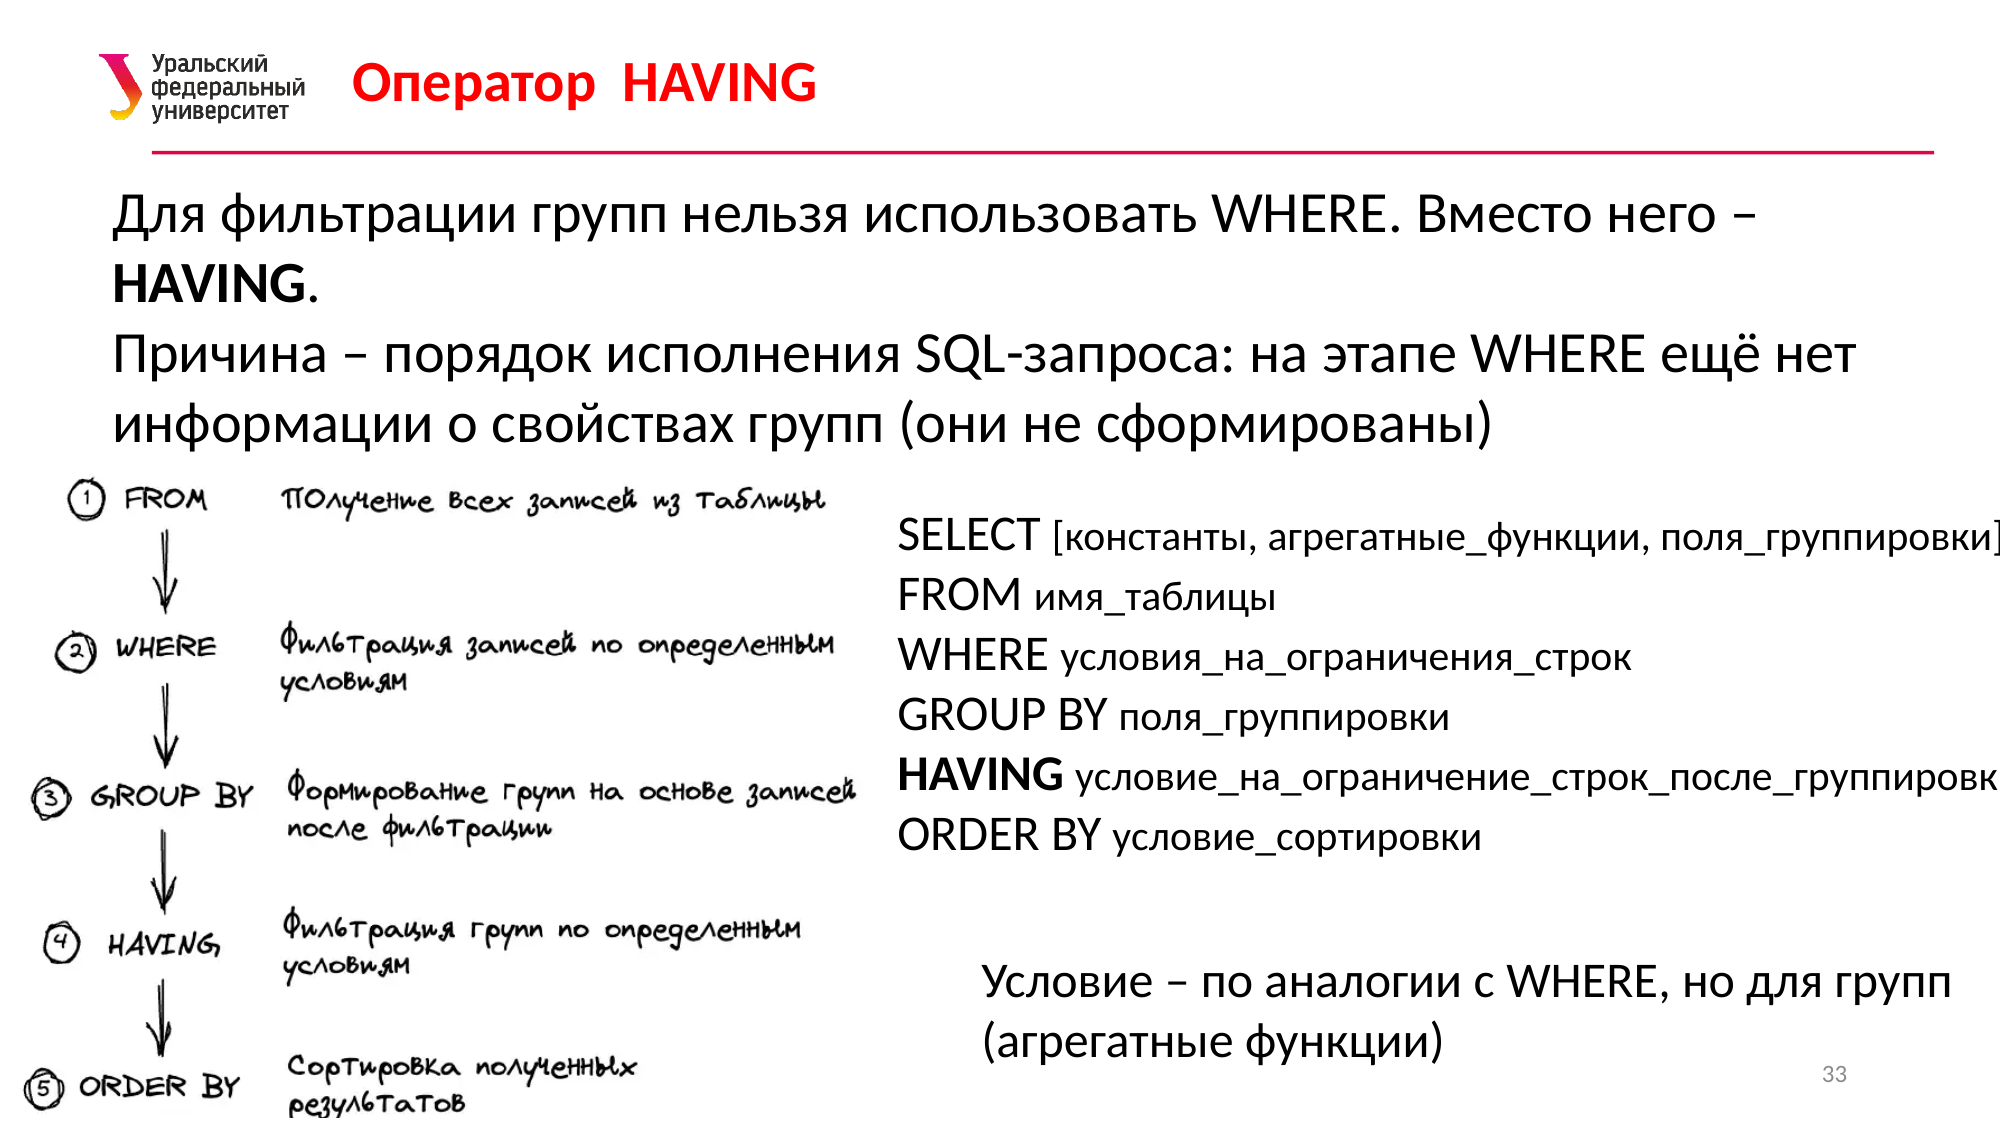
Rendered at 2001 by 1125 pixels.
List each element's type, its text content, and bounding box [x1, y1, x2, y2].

text_box Для фильтрации групп нельзя использовать WHERE. Вместо него – HAVING. Причина – порядок исполнения SQL-запроса: на этапе WHERE ещё нет информации о свойствах групп (они не сформированы) [97, 166, 1935, 493]
picture [13, 461, 883, 1118]
text_box [151, 150, 1935, 155]
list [98, 52, 320, 124]
text_box Оператор HAVING [337, 36, 1945, 121]
text_box SELECT [константы, агрегатные_функции, поля_группировки] FROM имя_таблицы WHERE условия_на_ограничения_строк GROUP BY поля_группировки HAVING условие_на_ограничение_строк_после_группировки ORDER BY условие_сортировки [883, 493, 2000, 928]
text_box Условие – по аналогии с WHERE, но для групп (агрегатные функции) [966, 940, 1977, 1076]
slide_number 33 [1412, 1076, 1863, 1103]
